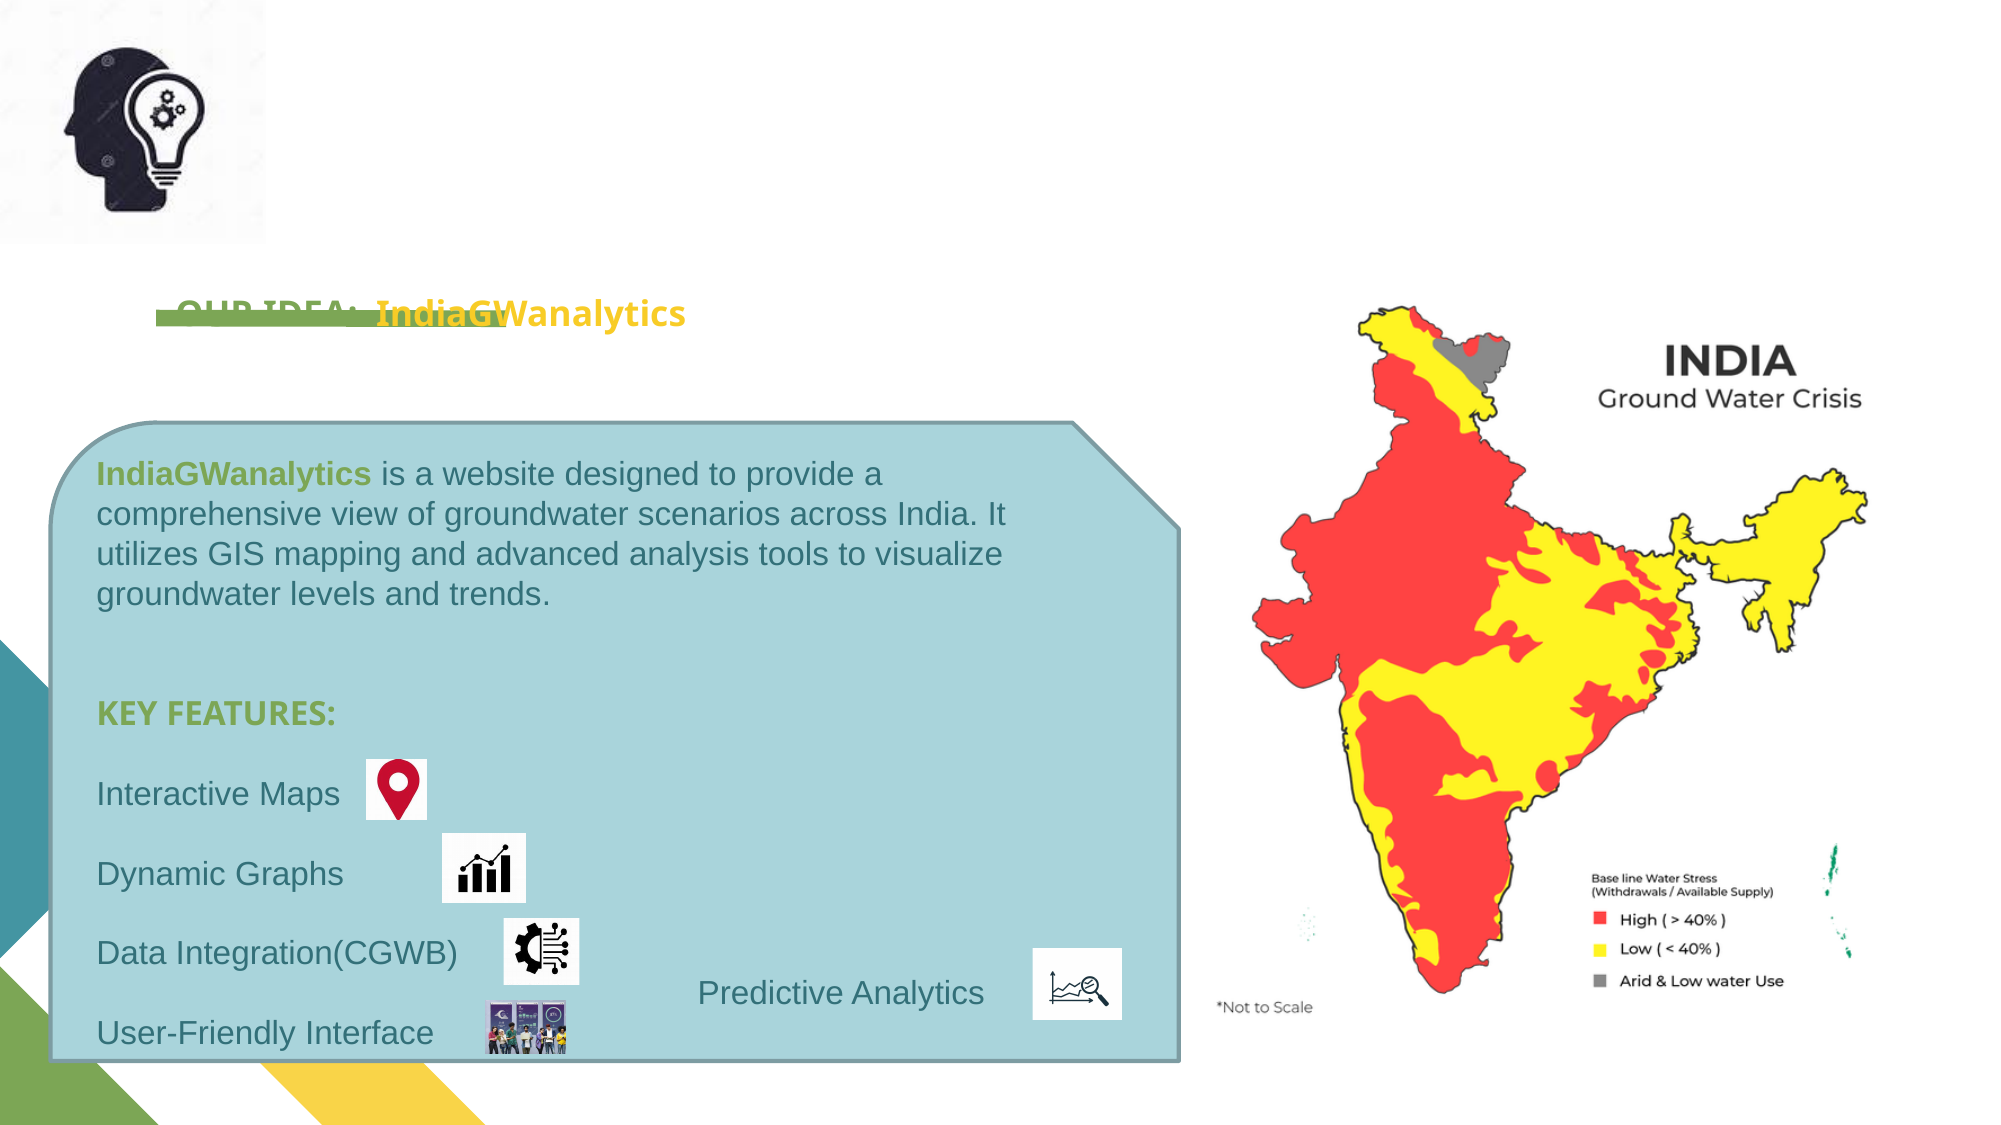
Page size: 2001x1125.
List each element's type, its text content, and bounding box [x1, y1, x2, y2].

picture [1032, 948, 1123, 1020]
picture [0, 0, 266, 244]
picture [1197, 276, 1941, 1020]
picture [441, 833, 526, 903]
text_box IndiaGWanalytics is a website designed to provide a comprehensive view of groundwater scenarios across India. It utilizes GIS mapping and advanced analysis tools to visualize groundwater levels and trends. KEY FEATURES: Interactive Maps Dynamic Graphs Data Integration(CGWB) Predictive Analytics User-Friendly Interface [48, 420, 1181, 1064]
picture [483, 1000, 567, 1055]
title OUR IDEA: IndiaGWanalytics [138, 294, 1047, 396]
picture [503, 918, 580, 985]
picture [366, 759, 428, 820]
